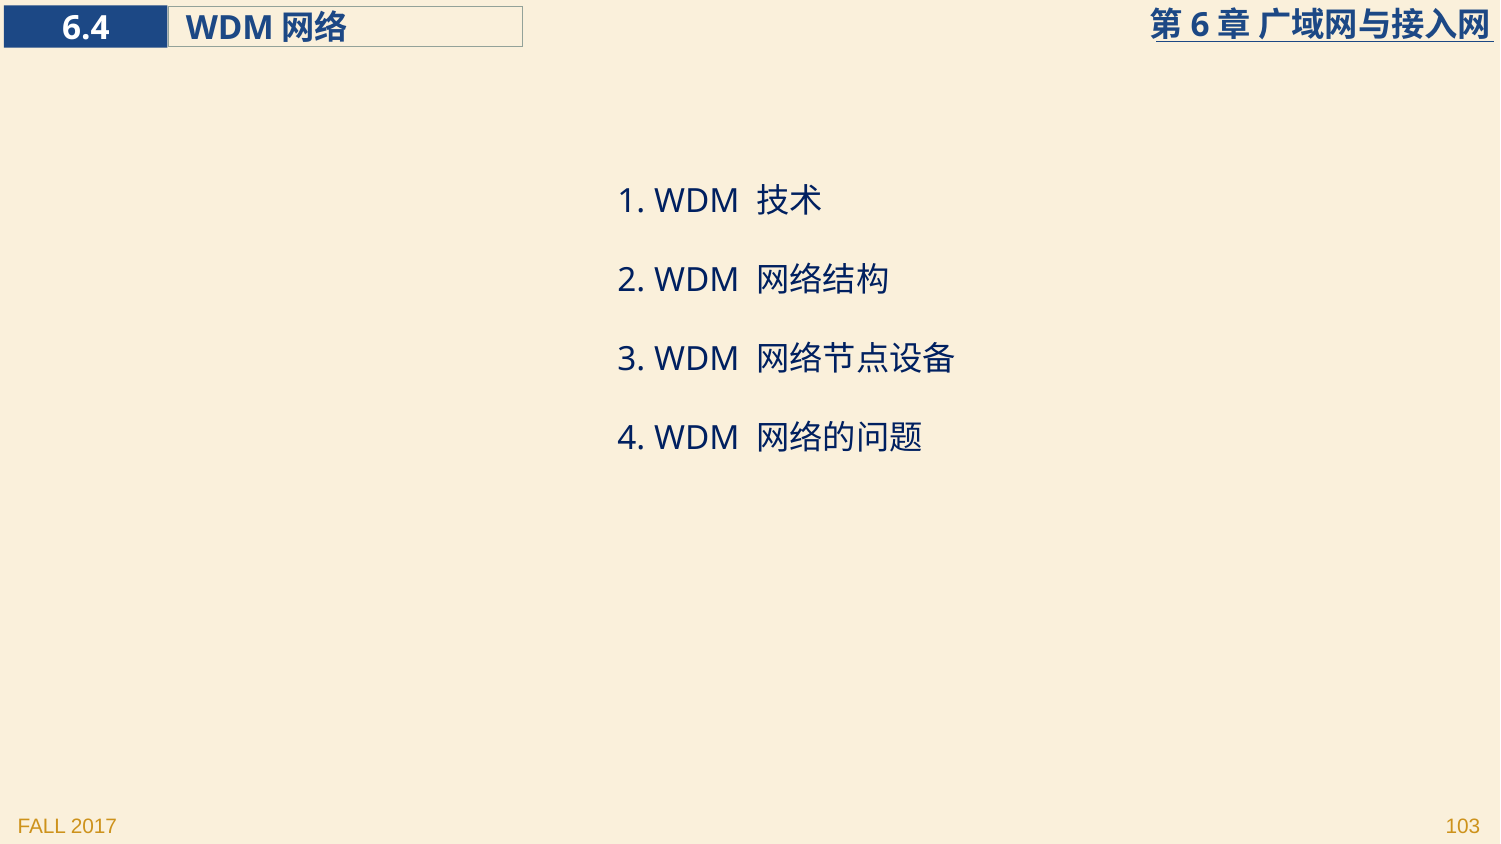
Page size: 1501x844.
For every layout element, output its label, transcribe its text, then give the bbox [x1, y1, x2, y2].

text_box 4. WDM 网络的问题 [602, 409, 1110, 464]
text_box 1. WDM 技术 [602, 171, 1110, 227]
text_box 3. WDM 网络节点设备 [602, 330, 1110, 385]
text_box 2. WDM 网络结构 [602, 250, 1110, 306]
